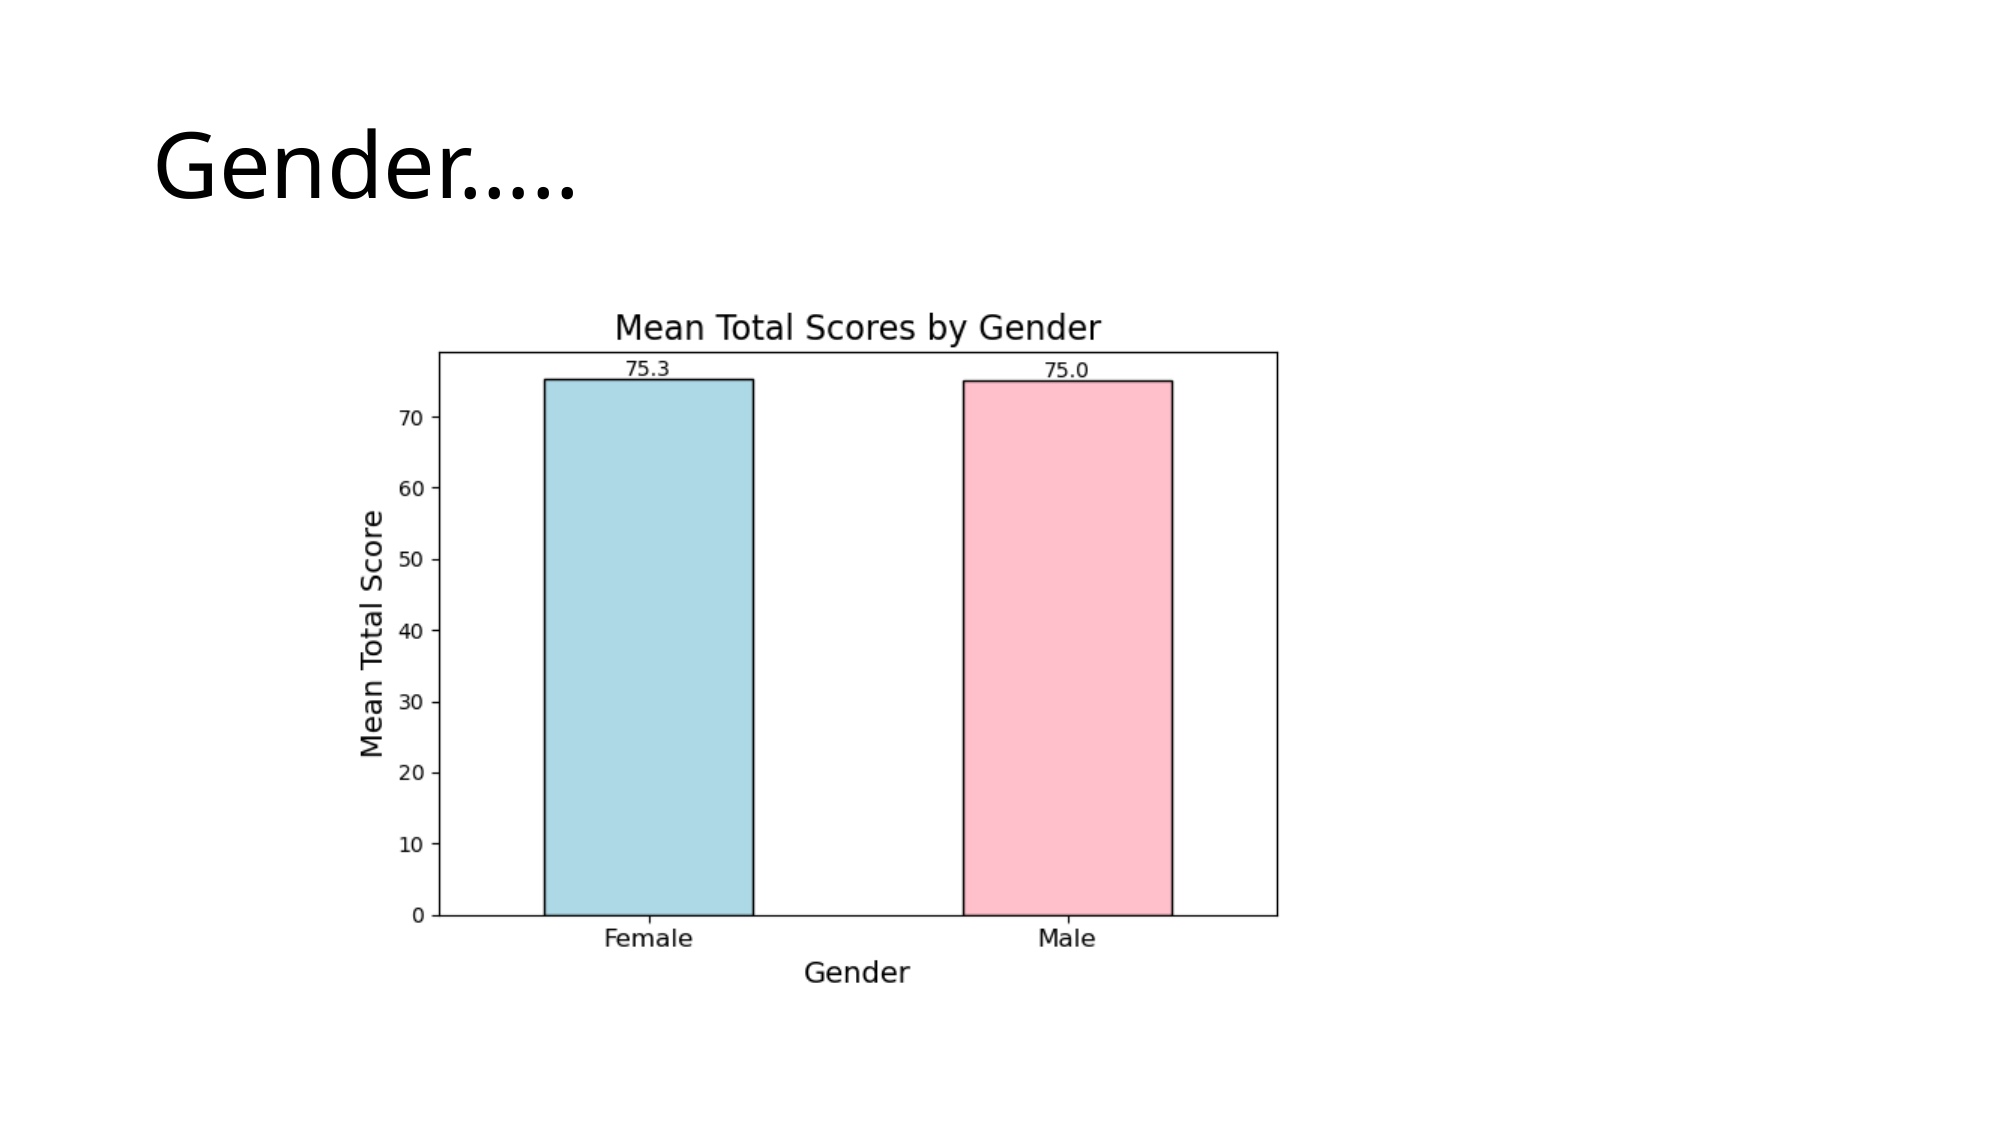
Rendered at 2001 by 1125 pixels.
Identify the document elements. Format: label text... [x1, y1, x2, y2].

title Gender….. [137, 59, 1863, 278]
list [346, 298, 1293, 1005]
